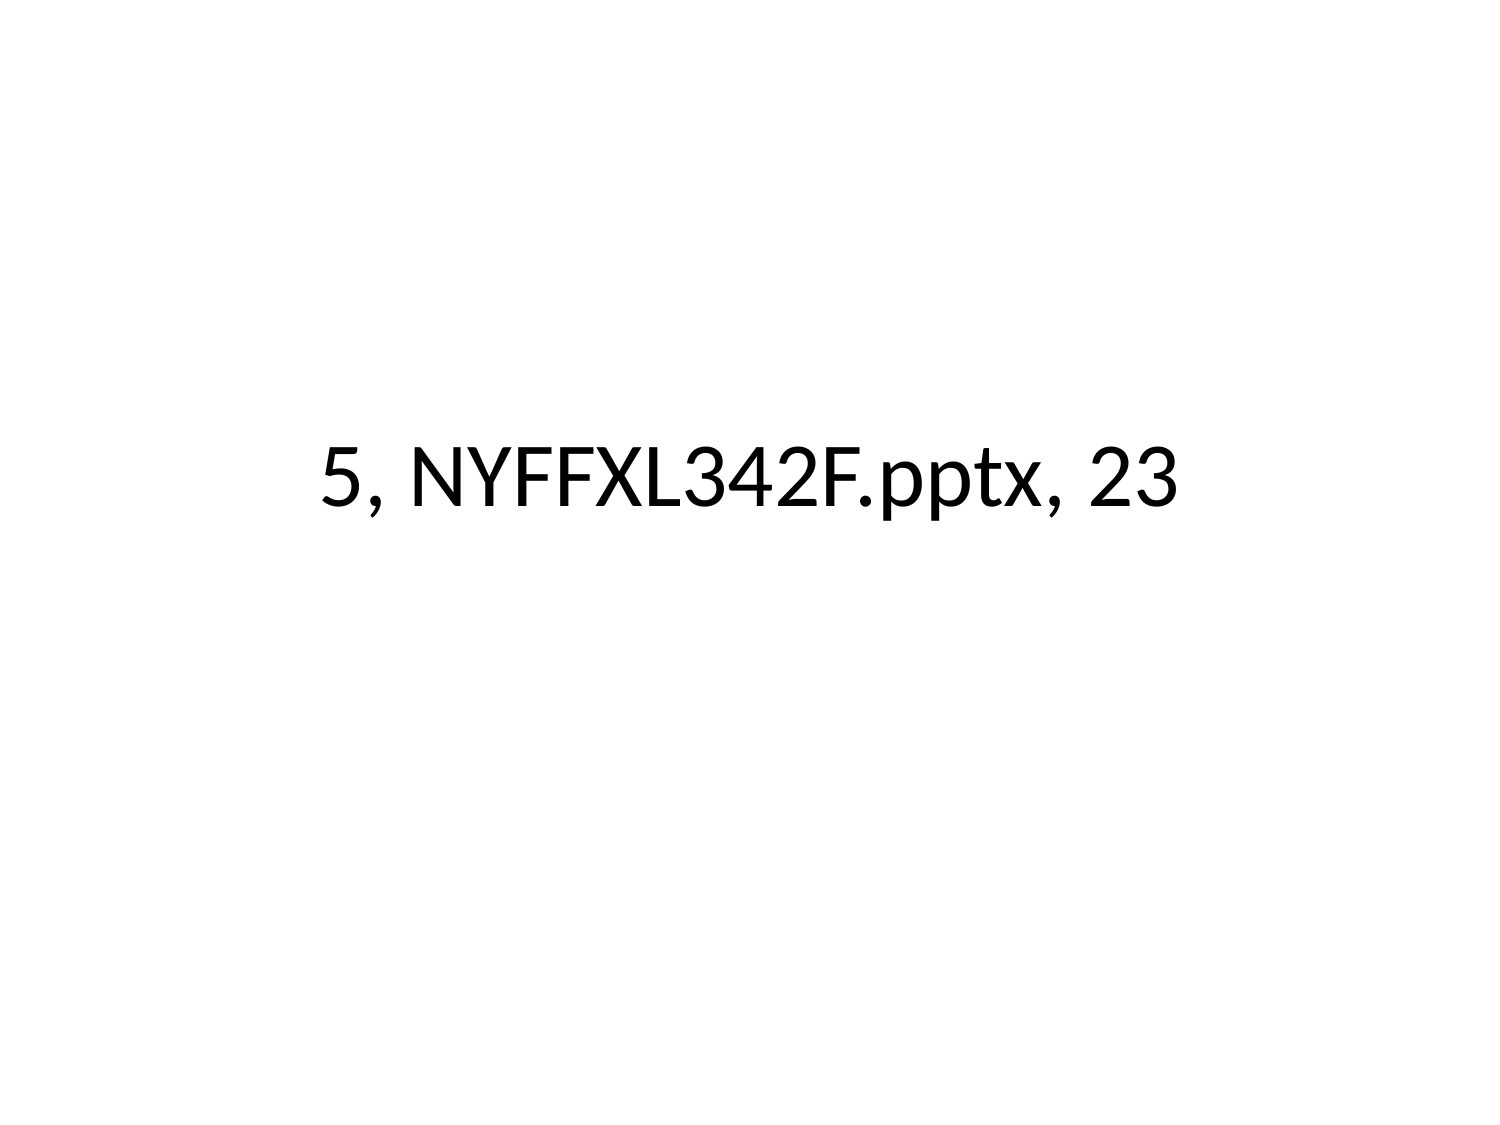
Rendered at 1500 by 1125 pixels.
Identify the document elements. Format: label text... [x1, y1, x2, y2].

title 5, NYFFXL342F.pptx, 23 [112, 349, 1388, 591]
